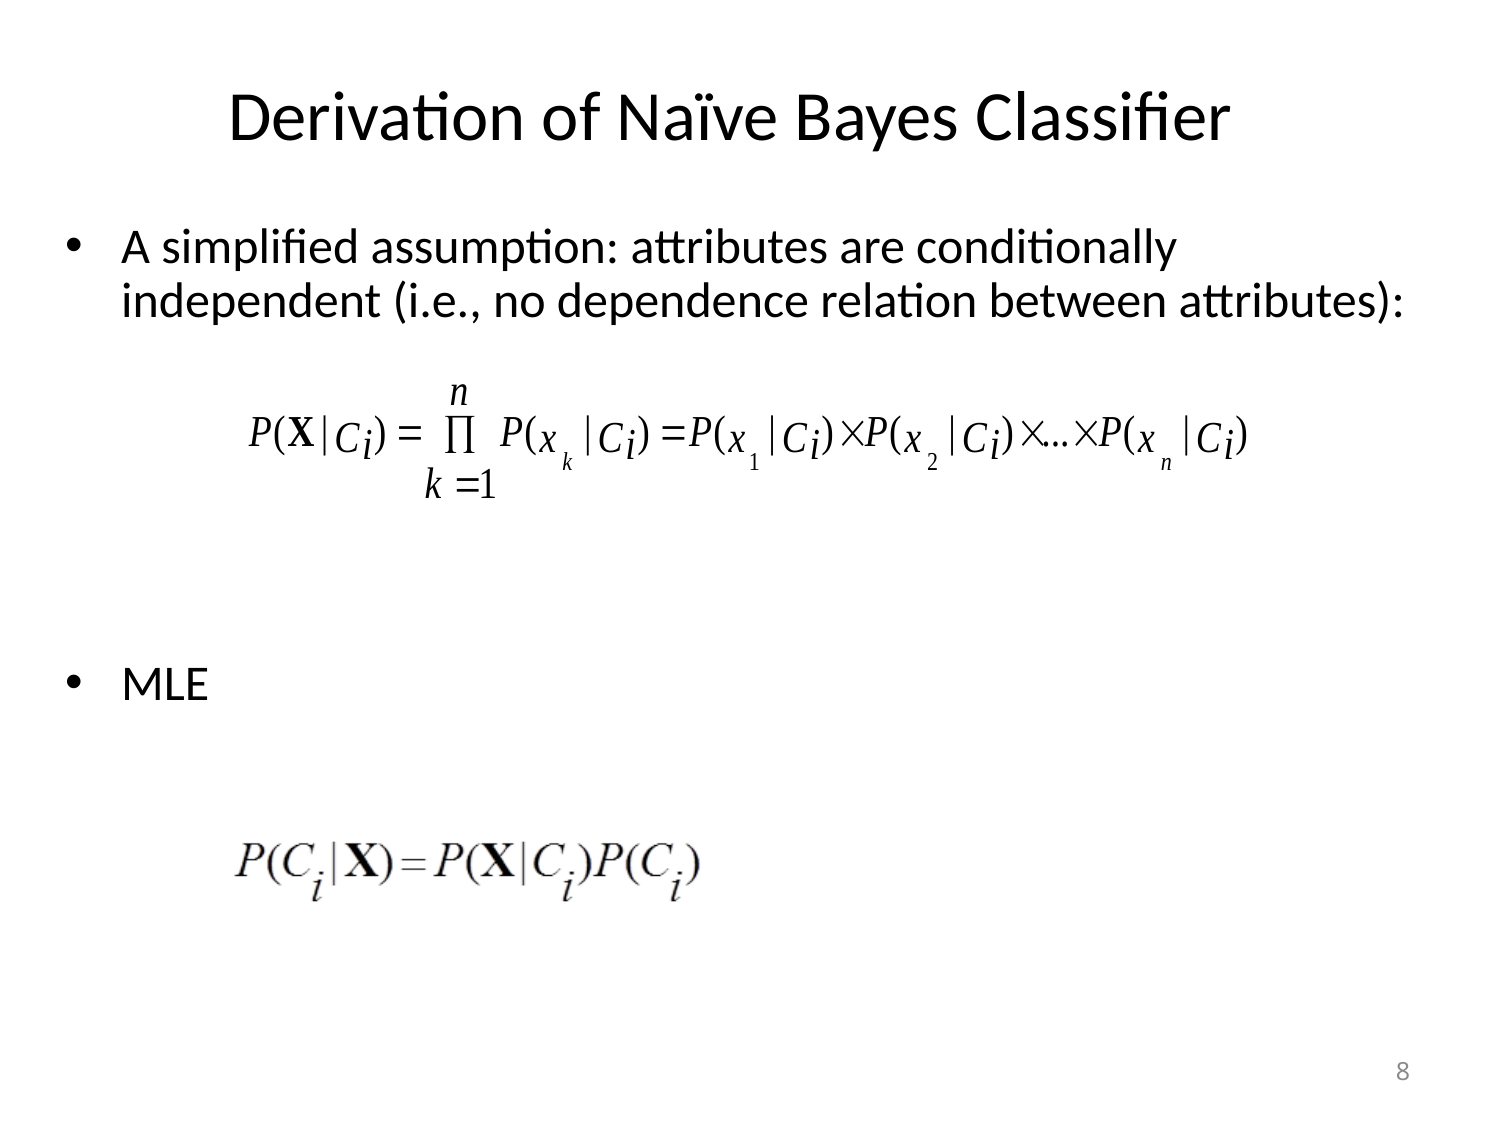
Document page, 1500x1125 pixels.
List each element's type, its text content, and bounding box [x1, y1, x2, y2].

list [241, 361, 1255, 510]
picture [229, 833, 706, 908]
title Derivation of Naïve Bayes Classifier [50, 62, 1429, 163]
slide_number 8 [1074, 1050, 1425, 1103]
list A simplified assumption: attributes are conditionally independent (i.e., no dependence relation between attributes): MLE [50, 212, 1425, 1050]
